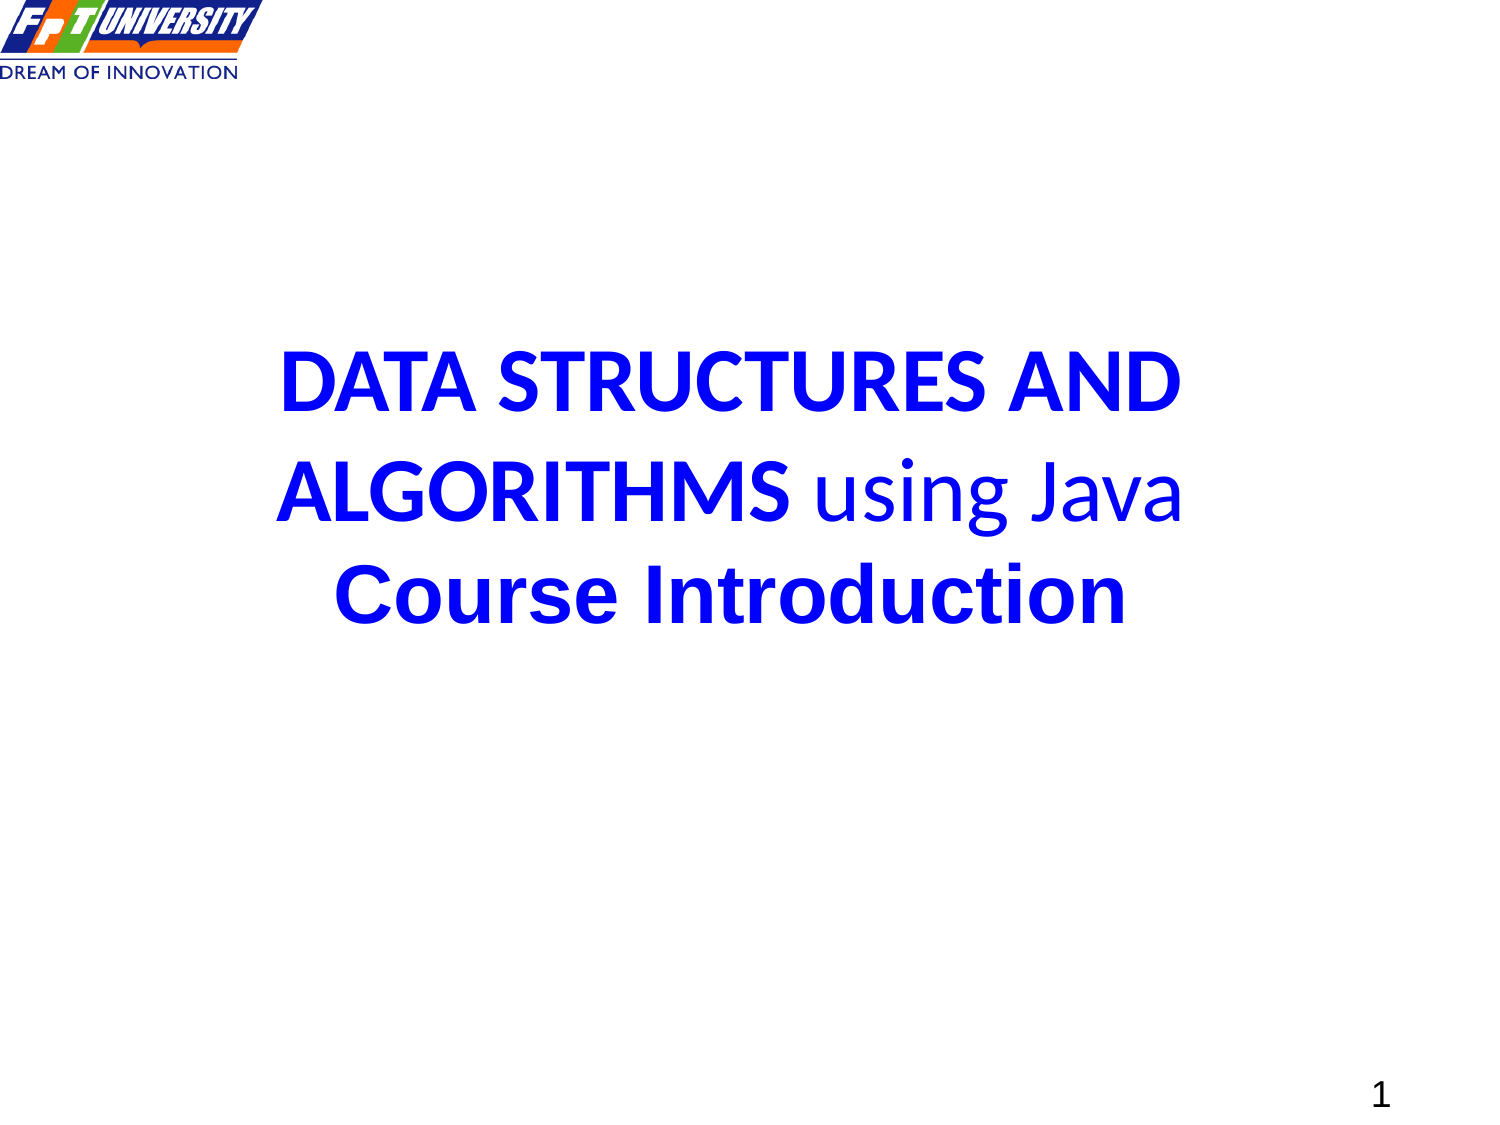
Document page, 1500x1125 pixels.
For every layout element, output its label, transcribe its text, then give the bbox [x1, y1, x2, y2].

title DATA STRUCTURES AND ALGORITHMS using Java Course Introduction [62, 312, 1401, 648]
picture [0, 0, 263, 79]
